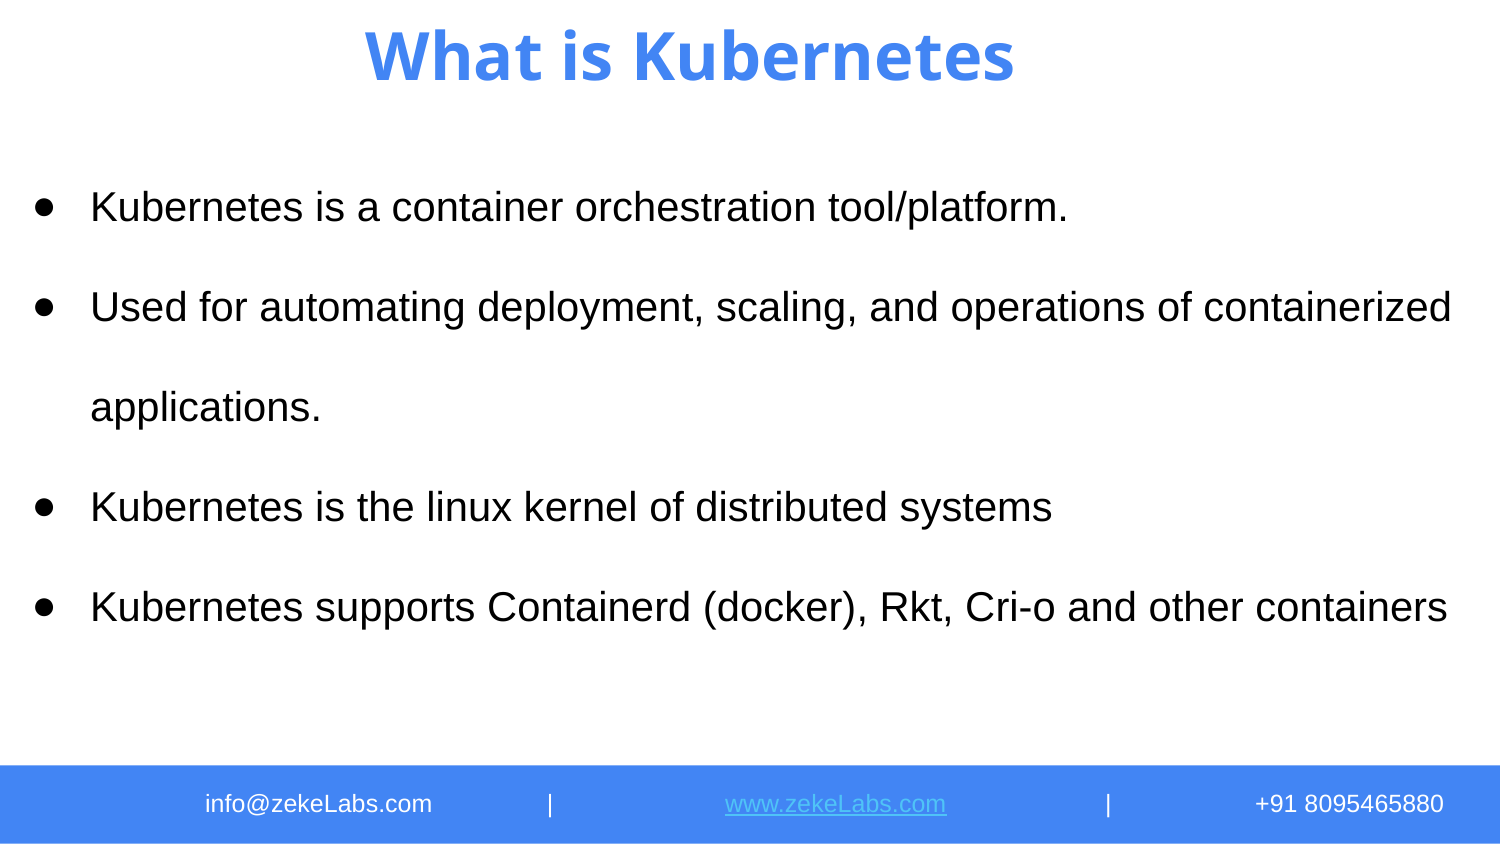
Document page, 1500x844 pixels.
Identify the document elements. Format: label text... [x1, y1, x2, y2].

text_box What is Kubernetes [92, 0, 1308, 109]
text_box Kubernetes is a container orchestration tool/platform. Used for automating deployment, scaling, and operations of containerized applications. Kubernetes is the linux kernel of distributed systems Kubernetes supports Containerd (docker), Rkt, Cri-o and other containers [0, 0, 1487, 760]
text_box info@zekeLabs.com | www.zekeLabs.com | +91 8095465880 [0, 772, 1500, 844]
